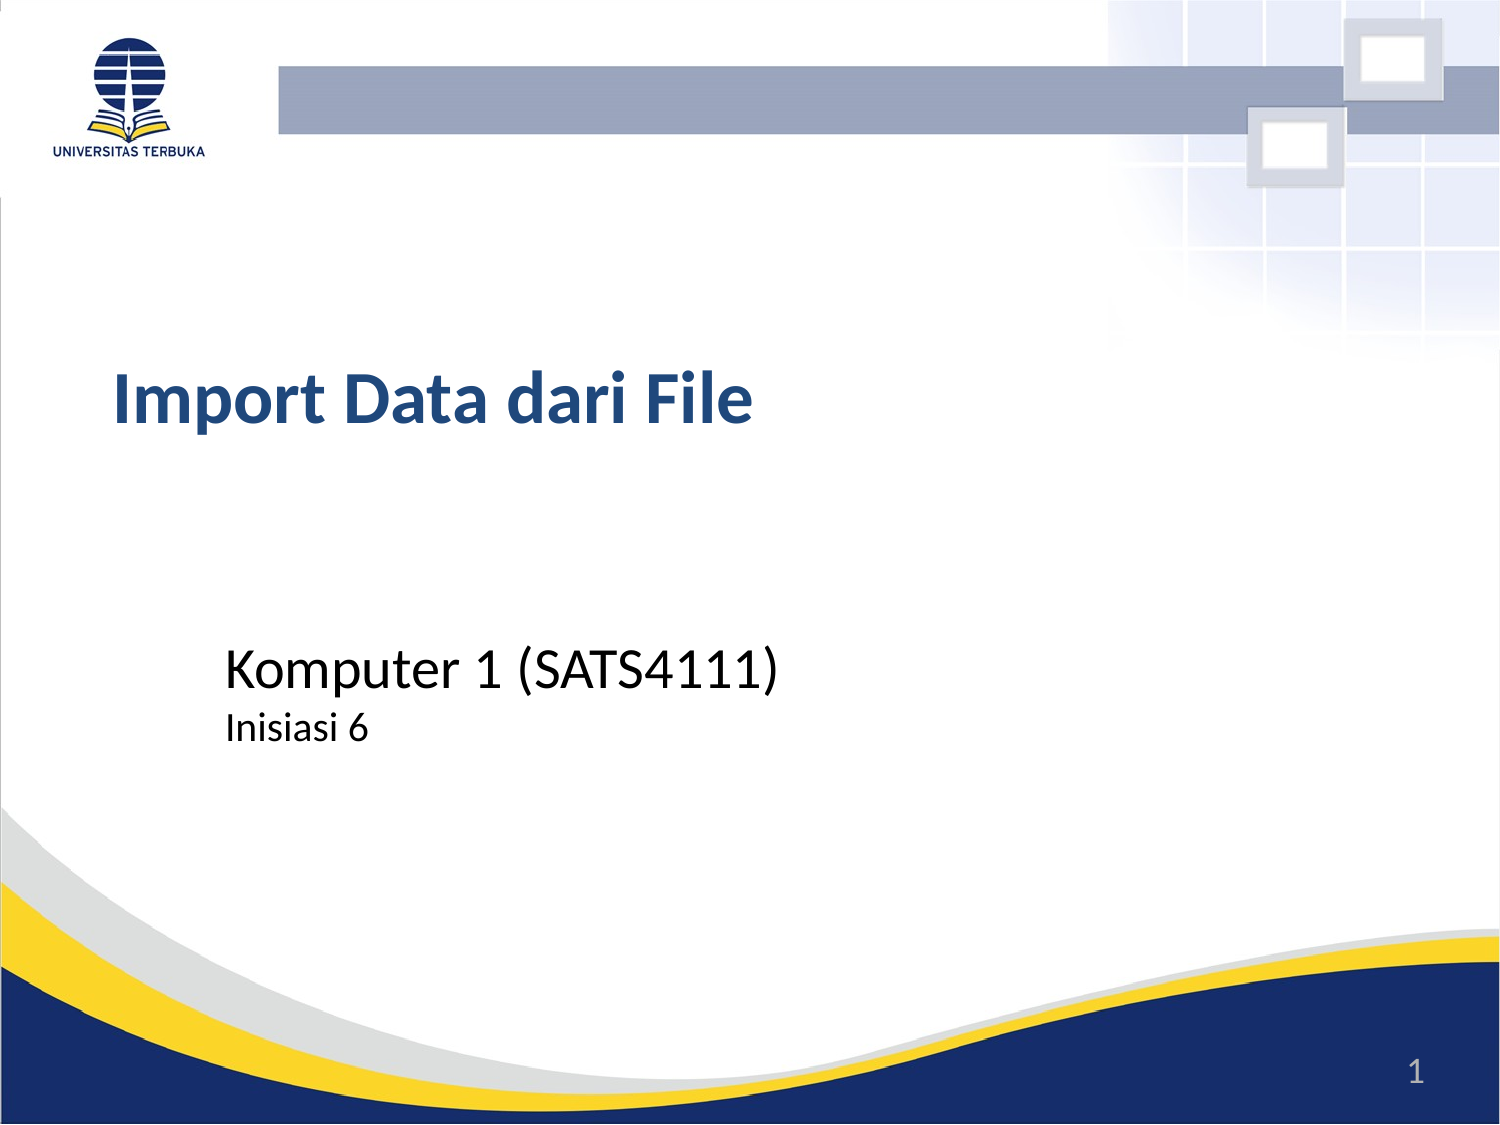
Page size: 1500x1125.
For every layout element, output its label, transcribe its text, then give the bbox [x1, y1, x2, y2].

picture [0, 0, 1500, 1124]
title Import Data dari File [112, 348, 1388, 440]
slide_number 1 [1080, 1046, 1425, 1087]
subtitle Komputer 1 (SATS4111) Inisiasi 6 [225, 630, 1275, 752]
